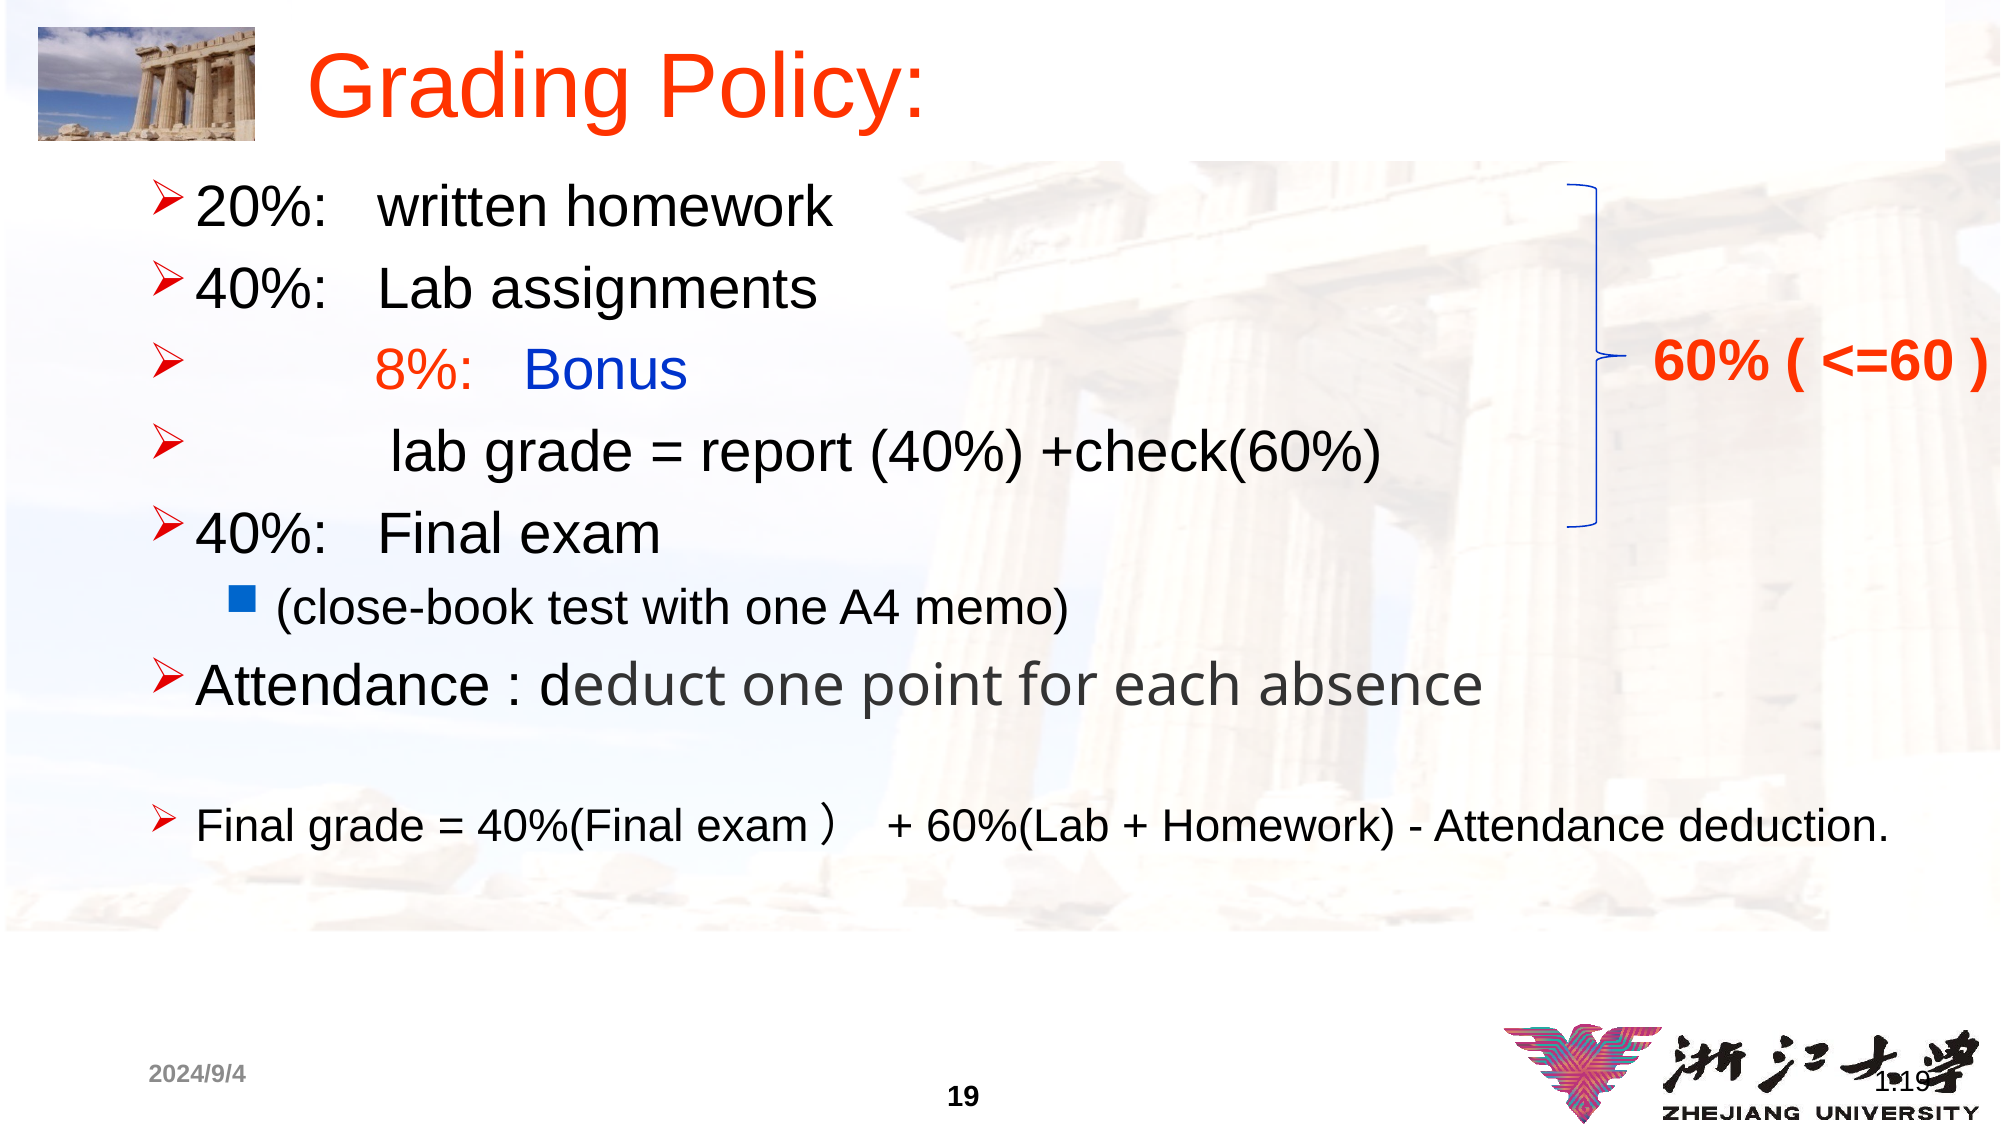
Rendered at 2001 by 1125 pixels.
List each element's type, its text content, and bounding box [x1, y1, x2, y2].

list 20%: written homework 40%: Lab assignments 8%: Bonus lab grade = report (40%) +check(60%) 40%: Final exam (close-book test with one A4 memo) Attendance : deduct one point for each absence Final grade = 40%(Final exam） + 60%(Lab + Homework) - Attendance deduction. [58, 160, 2000, 988]
title Grading Policy: [291, 0, 1946, 160]
picture [0, 0, 2001, 1125]
text_box 60% ( <=60 ) [1638, 314, 2000, 458]
text_box [1566, 184, 1626, 528]
